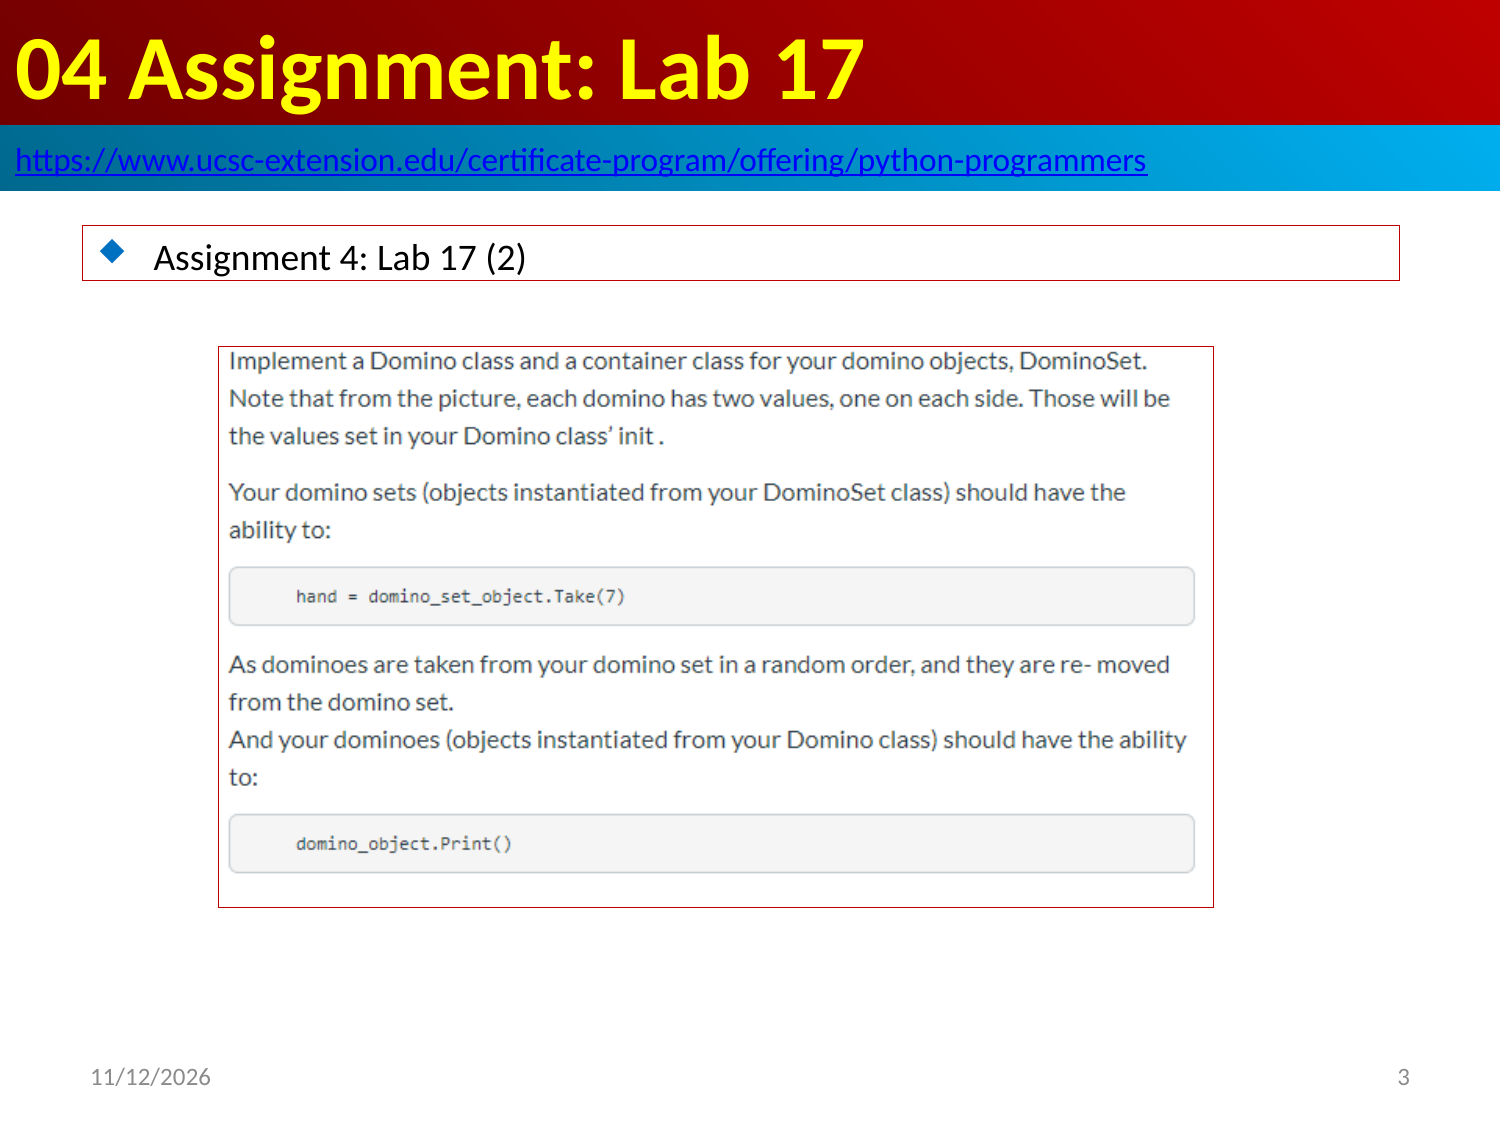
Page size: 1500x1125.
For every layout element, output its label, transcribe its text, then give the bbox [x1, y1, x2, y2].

slide_number 3 [1074, 1042, 1425, 1109]
picture [218, 346, 1214, 908]
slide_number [75, 1042, 425, 1109]
title 04 Assignment: Lab 17 [0, 0, 1500, 125]
text_box https://www.ucsc-extension.edu/certificate-program/offering/python-programmers [0, 125, 1500, 191]
subtitle Assignment 4: Lab 17 (2) [82, 225, 1400, 281]
